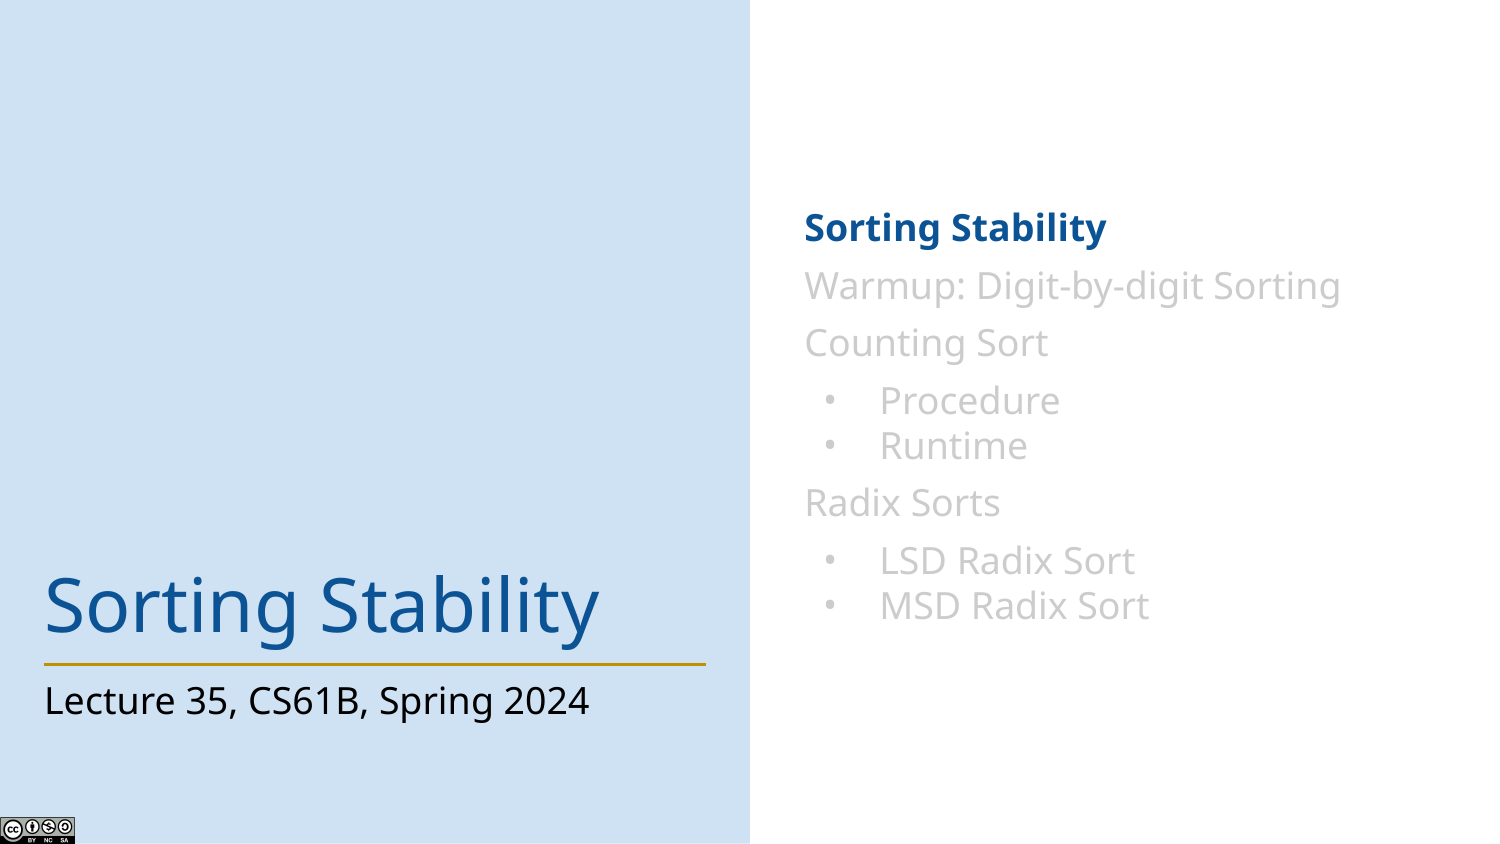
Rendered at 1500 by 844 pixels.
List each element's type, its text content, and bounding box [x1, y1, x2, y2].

list Sorting Stability Warmup: Digit-by-digit Sorting Counting Sort Procedure Runtime Radix Sorts LSD Radix Sort MSD Radix Sort [789, 65, 1446, 765]
picture [0, 817, 75, 844]
subtitle Lecture 35, CS61B, Spring 2024 [29, 667, 712, 732]
title Sorting Stability [29, 328, 692, 663]
